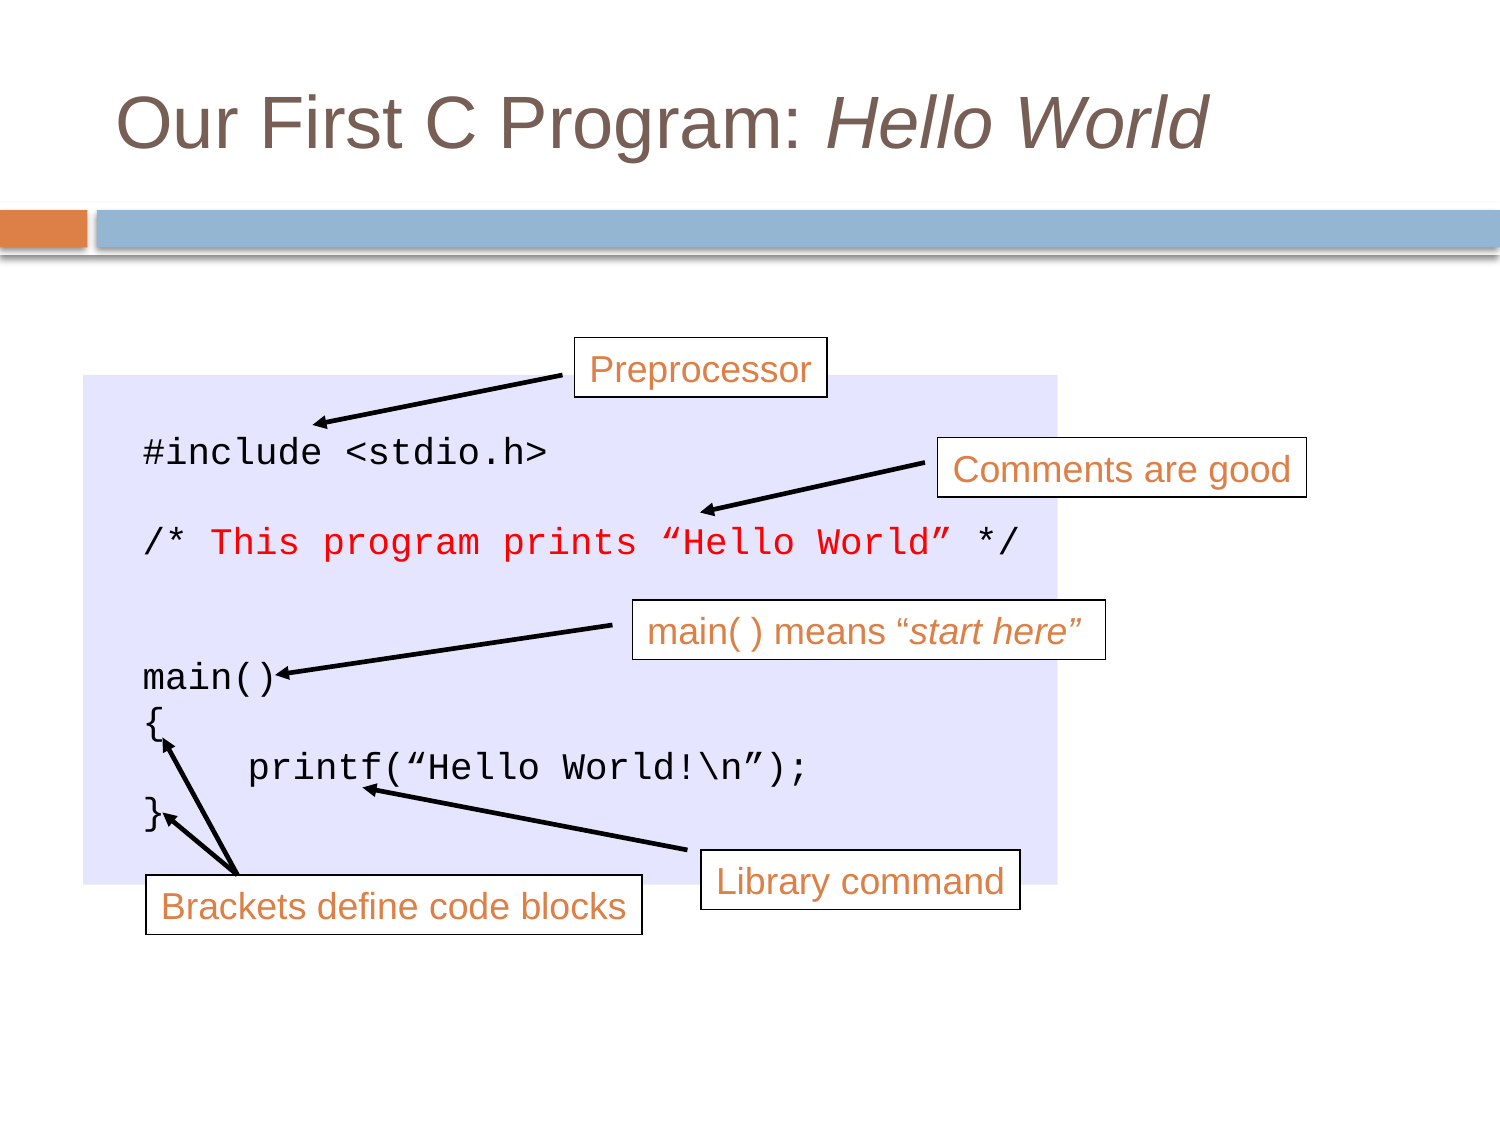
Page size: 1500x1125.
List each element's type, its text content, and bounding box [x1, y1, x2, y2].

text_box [274, 599, 1126, 676]
title Our First C Program: Hello World [100, 37, 1438, 200]
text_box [362, 787, 1035, 912]
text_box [312, 337, 838, 426]
text_box #include <stdio.h> /* This program prints “Hello World” */ main() { printf(“Hello World!\n”); } [83, 374, 1058, 885]
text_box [699, 437, 1320, 513]
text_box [124, 737, 664, 937]
